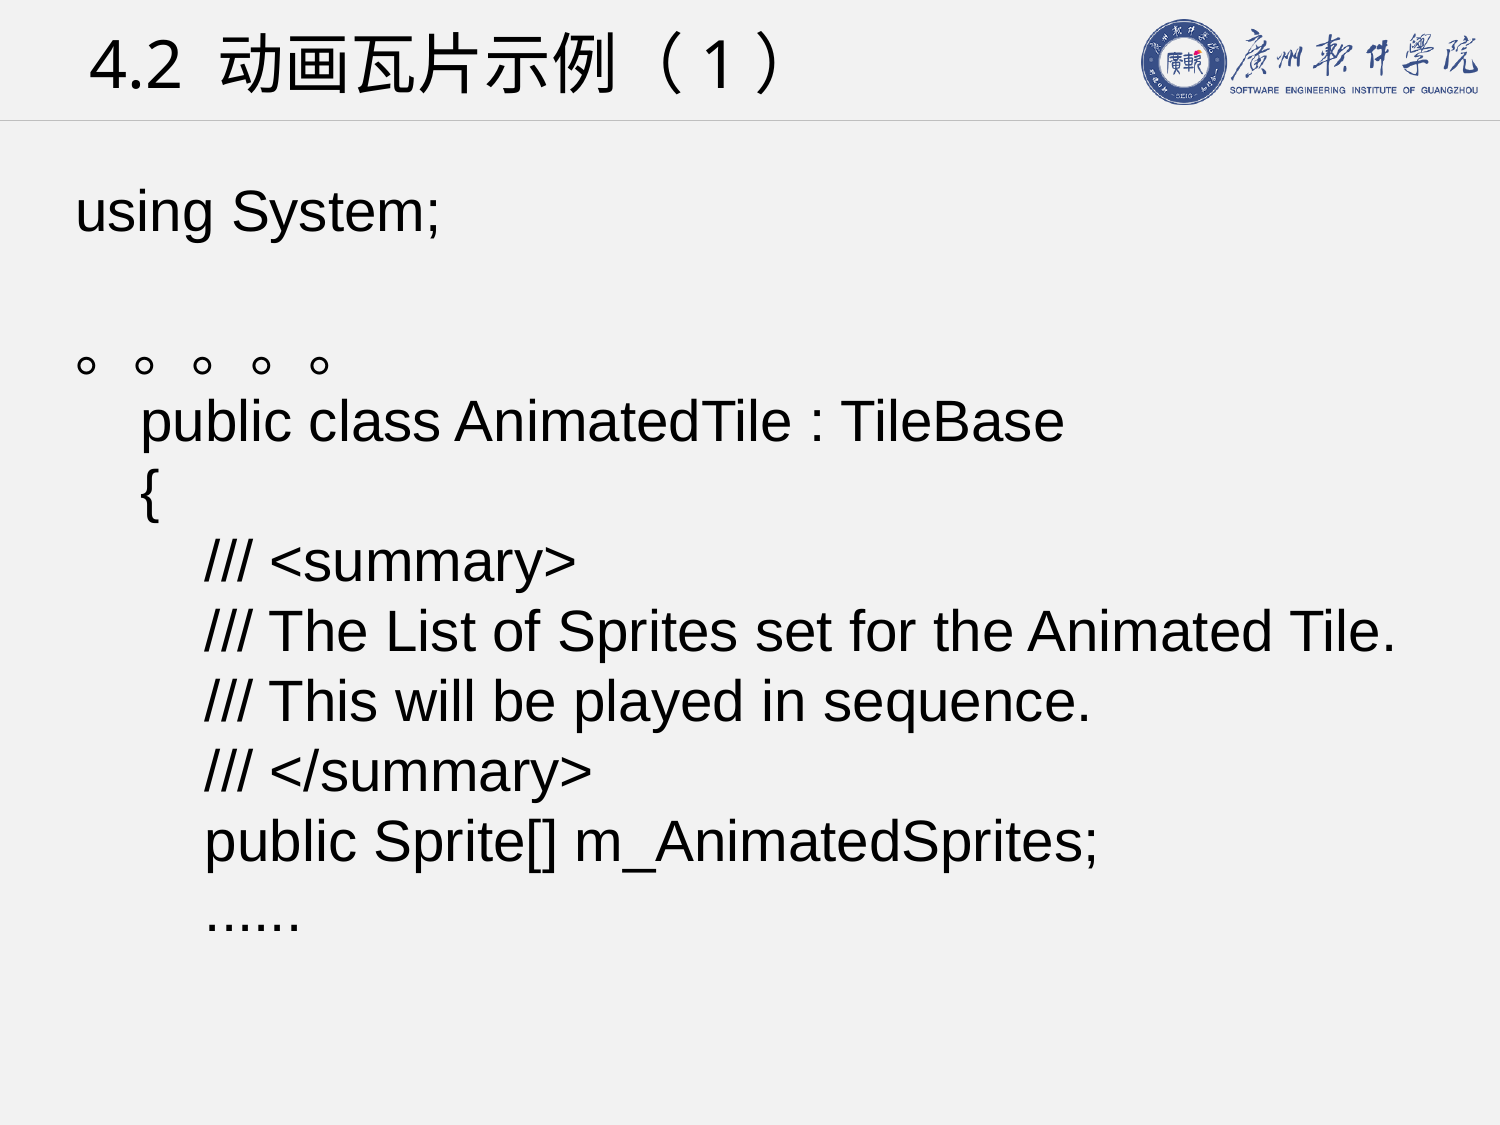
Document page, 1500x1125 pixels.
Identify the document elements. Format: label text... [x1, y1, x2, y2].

title 4.2 动画瓦片示例（1） [75, 23, 1092, 117]
text_box using System; 。。。。。 public class AnimatedTile : TileBase { /// <summary> /// The List of Sprites set for the Animated Tile. /// This will be played in sequence. /// </summary> public Sprite[] m_AnimatedSprites; ...... [60, 165, 1473, 1021]
picture [1141, 19, 1478, 105]
